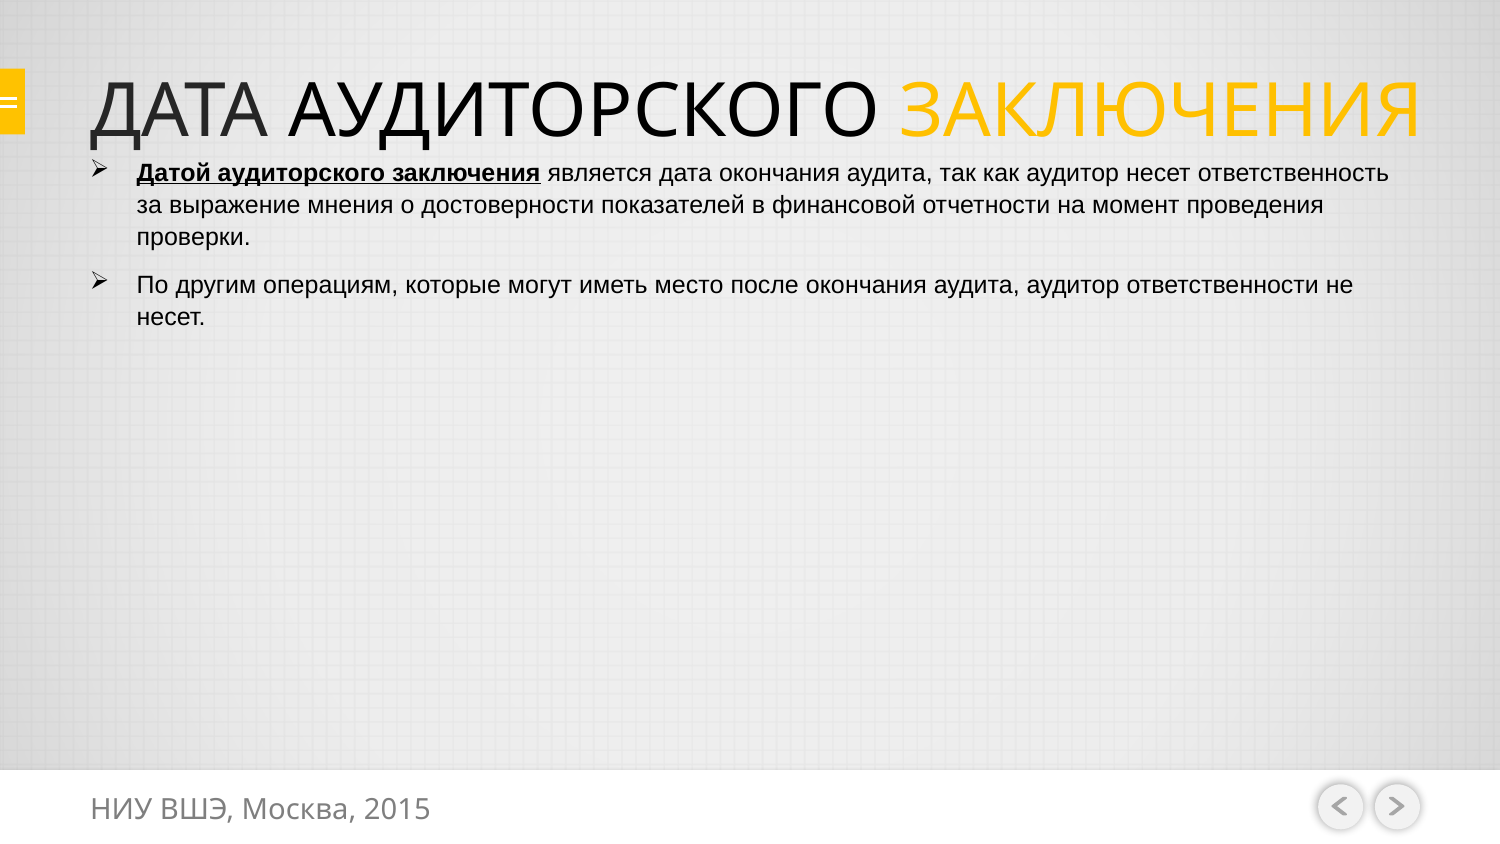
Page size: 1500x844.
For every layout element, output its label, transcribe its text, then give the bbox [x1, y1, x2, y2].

picture [0, 0, 1500, 770]
title ДАТА АУДИТОРСКОГО ЗАКЛЮЧЕНИЯ [75, 71, 1488, 142]
text_box Датой аудиторского заключения является дата окончания аудита, так как аудитор несет ответственность за выражение мнения о достоверности показателей в финансовой отчетности на момент проведения проверки. По другим операциям, которые могут иметь место после окончания аудита, аудитор ответственности не несет. [74, 146, 1425, 387]
footer НИУ ВШЭ, Москва, 2015 [75, 784, 1163, 833]
